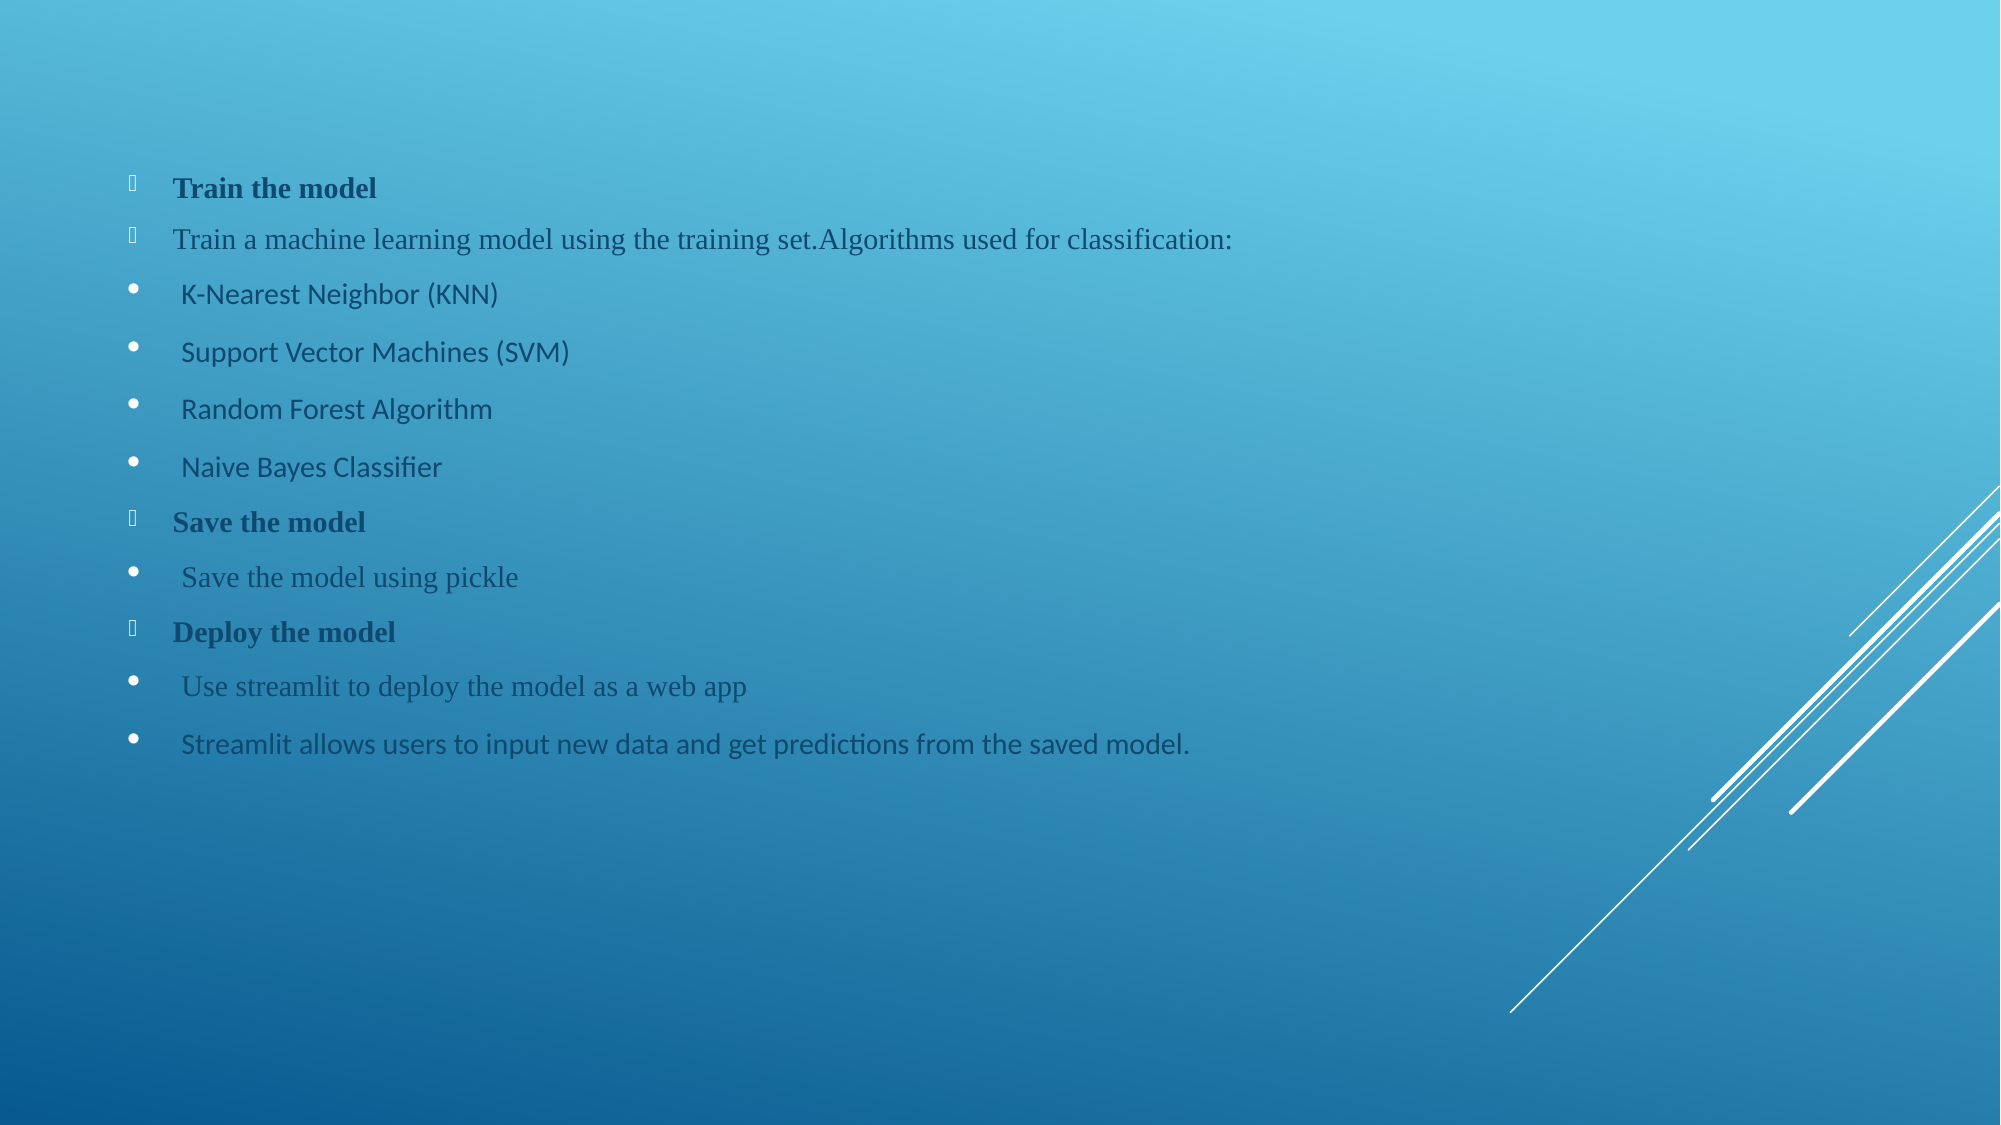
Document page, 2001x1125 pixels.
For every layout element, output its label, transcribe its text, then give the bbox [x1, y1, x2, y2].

list Train the model Train a machine learning model using the training set.Algorithms used for classification: K-Nearest Neighbor (KNN) Support Vector Machines (SVM) Random Forest Algorithm Naive Bayes Classifier Save the model Save the model using pickle Deploy the model Use streamlit to deploy the model as a web app Streamlit allows users to input new data and get predictions from the saved model. [113, 160, 1514, 775]
